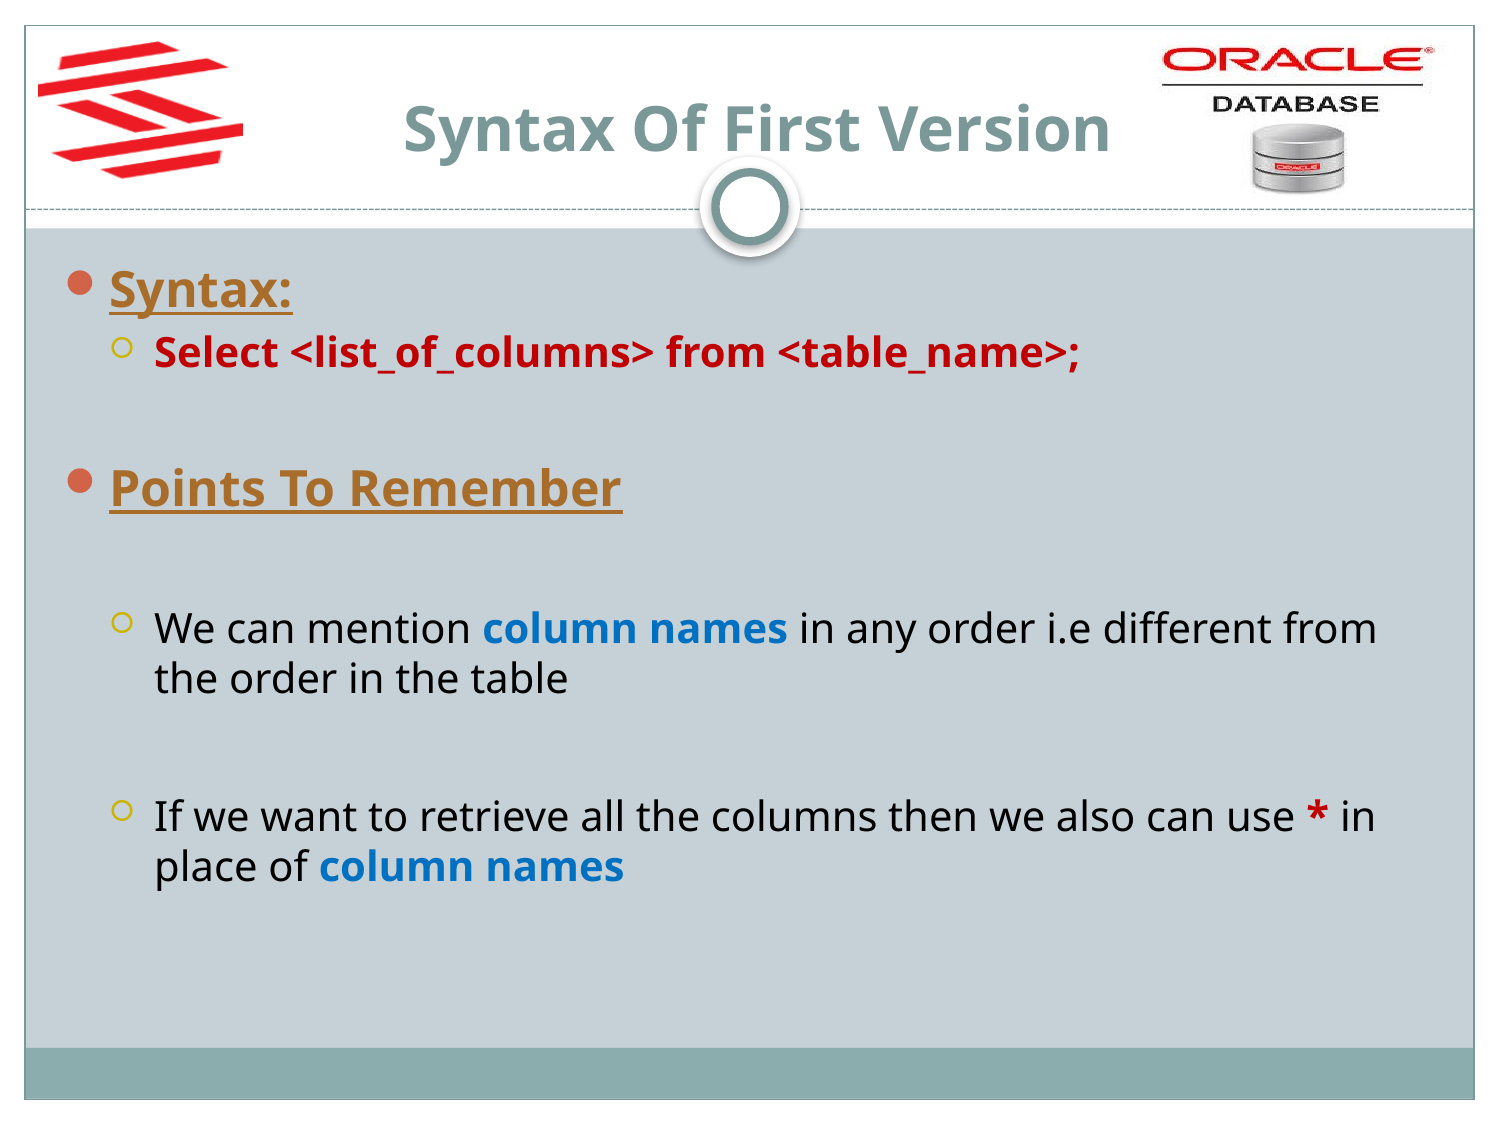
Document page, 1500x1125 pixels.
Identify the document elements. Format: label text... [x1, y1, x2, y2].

picture [37, 40, 243, 185]
list Syntax: Select <list_of_columns> from <table_name>; Points To Remember We can mention column names in any order i.e different from the order in the table If we want to retrieve all the columns then we also can use * in place of column names [49, 250, 1445, 1047]
title Syntax Of First Version [248, 46, 1141, 172]
picture [1148, 34, 1453, 200]
